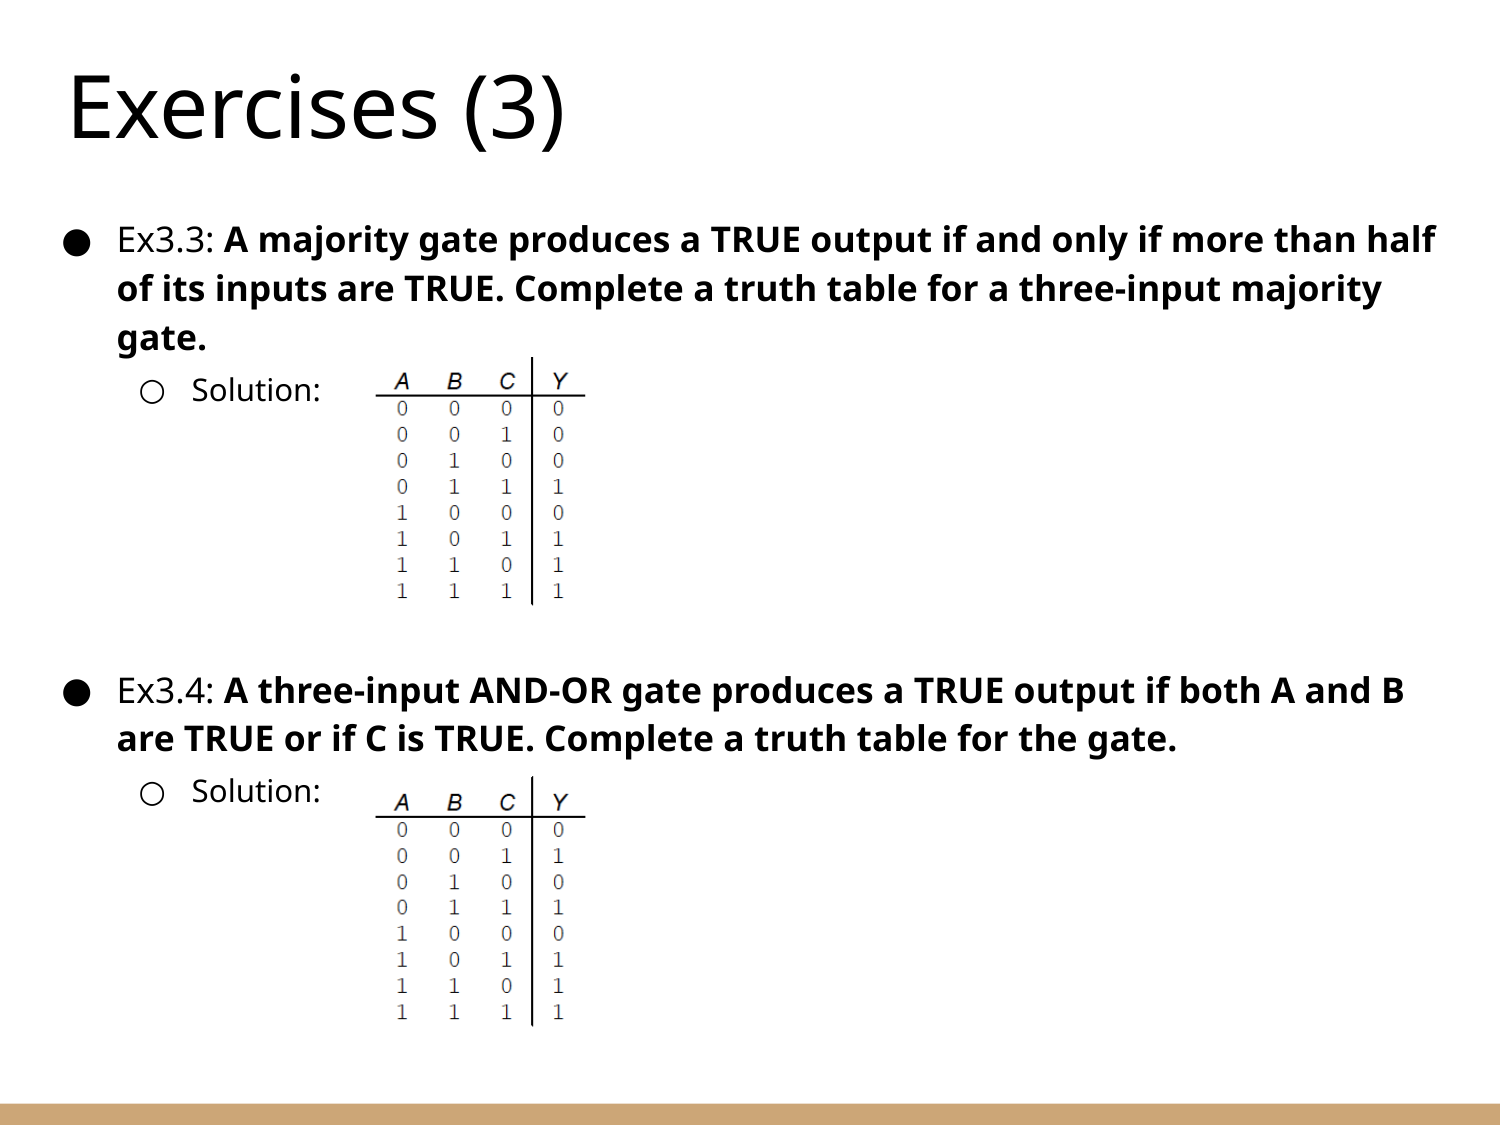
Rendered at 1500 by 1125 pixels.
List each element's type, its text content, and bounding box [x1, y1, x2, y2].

picture [357, 357, 605, 621]
list Ex3.3: A majority gate produces a TRUE output if and only if more than half of its inputs are TRUE. Complete a truth table for a three-input majority gate. Solution: Ex3.4: A three-input AND-OR gate produces a TRUE output if both A and B are TRUE or if C is TRUE. Complete a truth table for the gate. Solution: [26, 195, 1474, 1080]
picture [361, 775, 600, 1037]
title Exercises (3) [51, 69, 1449, 172]
